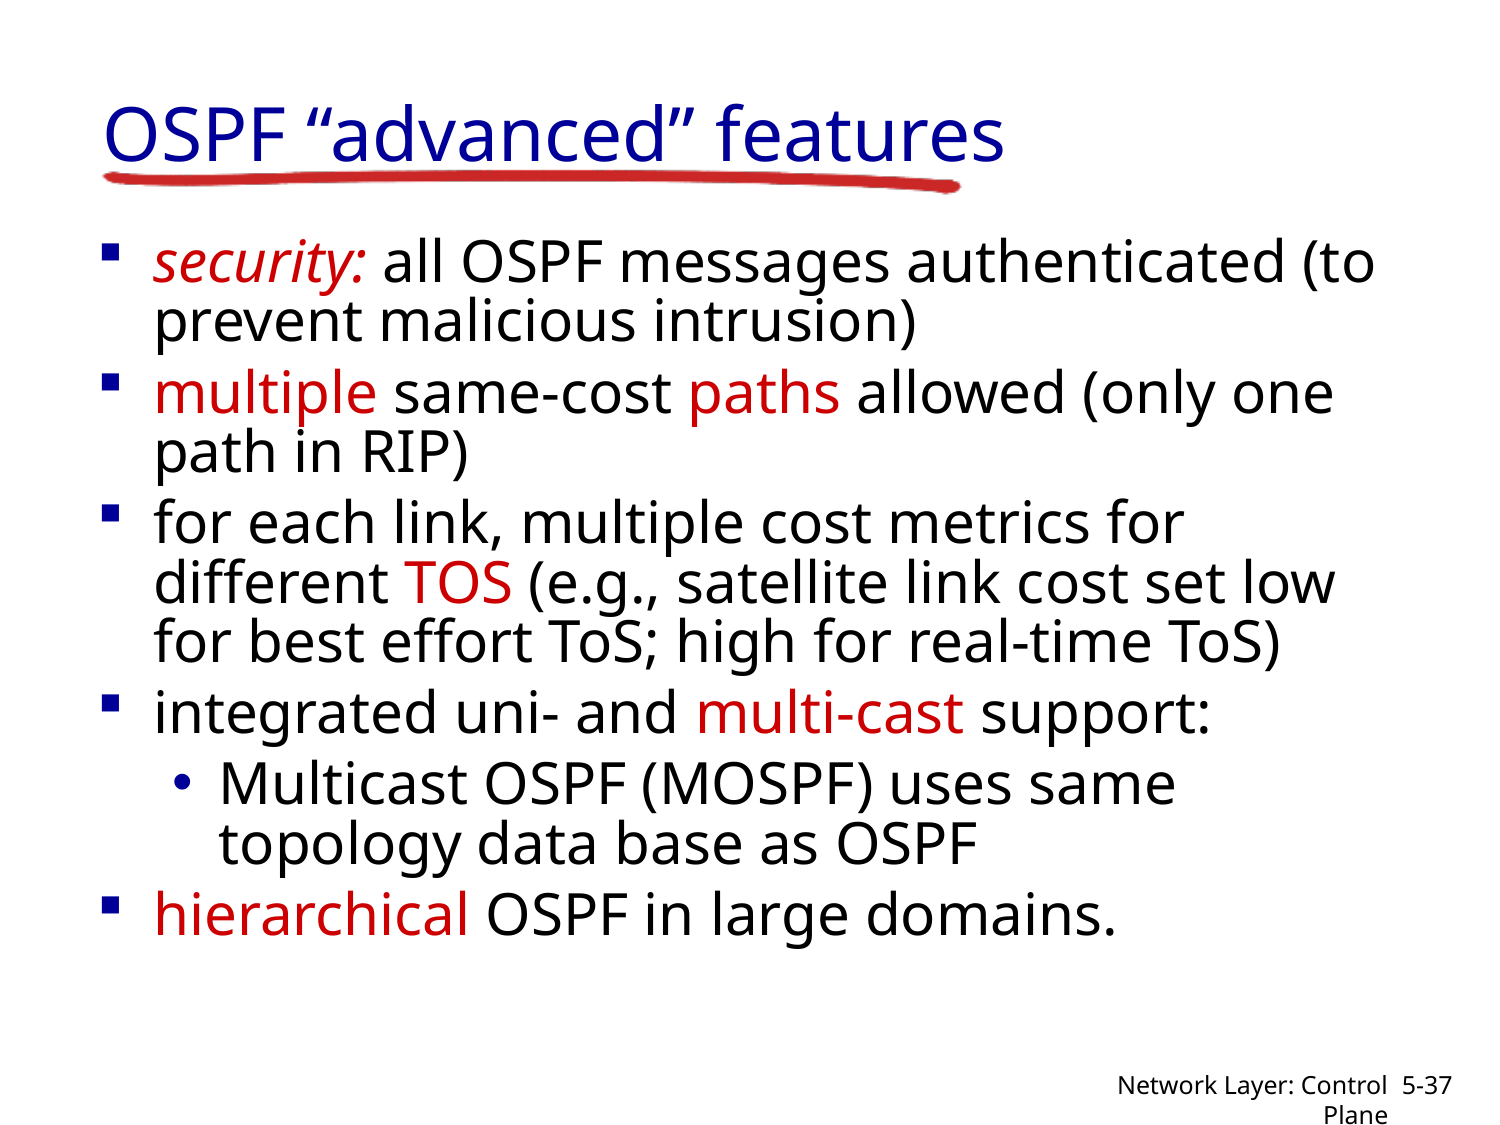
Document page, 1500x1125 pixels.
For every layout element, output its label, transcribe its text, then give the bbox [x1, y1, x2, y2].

slide_number 5-37 [1387, 1062, 1478, 1107]
picture [99, 164, 972, 202]
title OSPF “advanced” features [87, 37, 1363, 225]
footer Network Layer: Control Plane [1045, 1062, 1404, 1102]
list security: all OSPF messages authenticated (to prevent malicious intrusion) multiple same-cost paths allowed (only one path in RIP) for each link, multiple cost metrics for different TOS (e.g., satellite link cost set low for best effort ToS; high for real-time ToS) integrated uni- and multi-cast support: Multicast OSPF (MOSPF) uses same topology data base as OSPF hierarchical OSPF in large domains. [82, 227, 1432, 1028]
